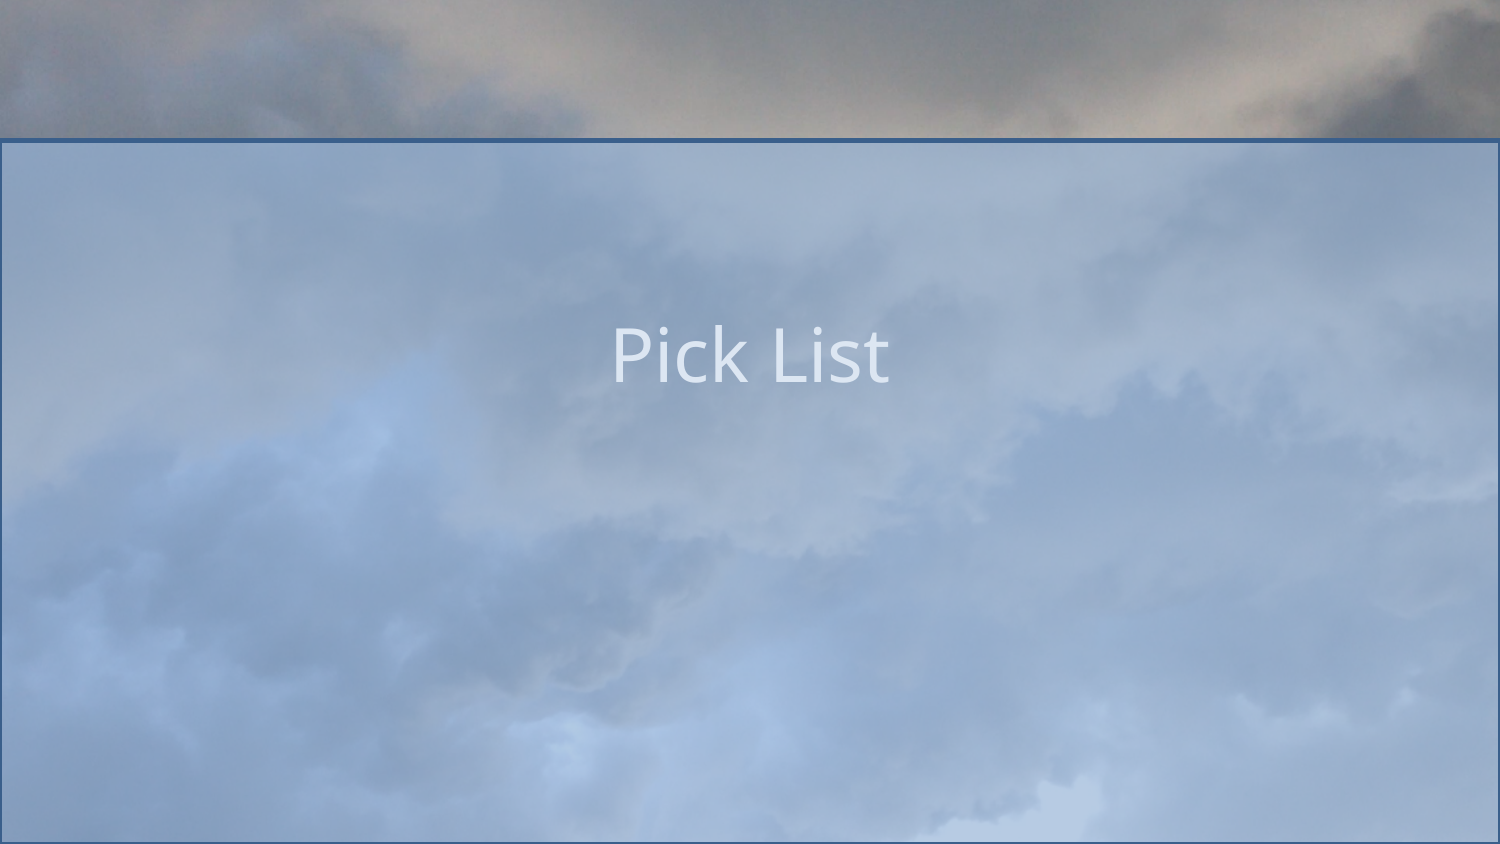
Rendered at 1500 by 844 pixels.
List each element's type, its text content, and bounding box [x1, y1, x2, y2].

title Pick List [112, 262, 1388, 443]
picture [0, 0, 1500, 138]
